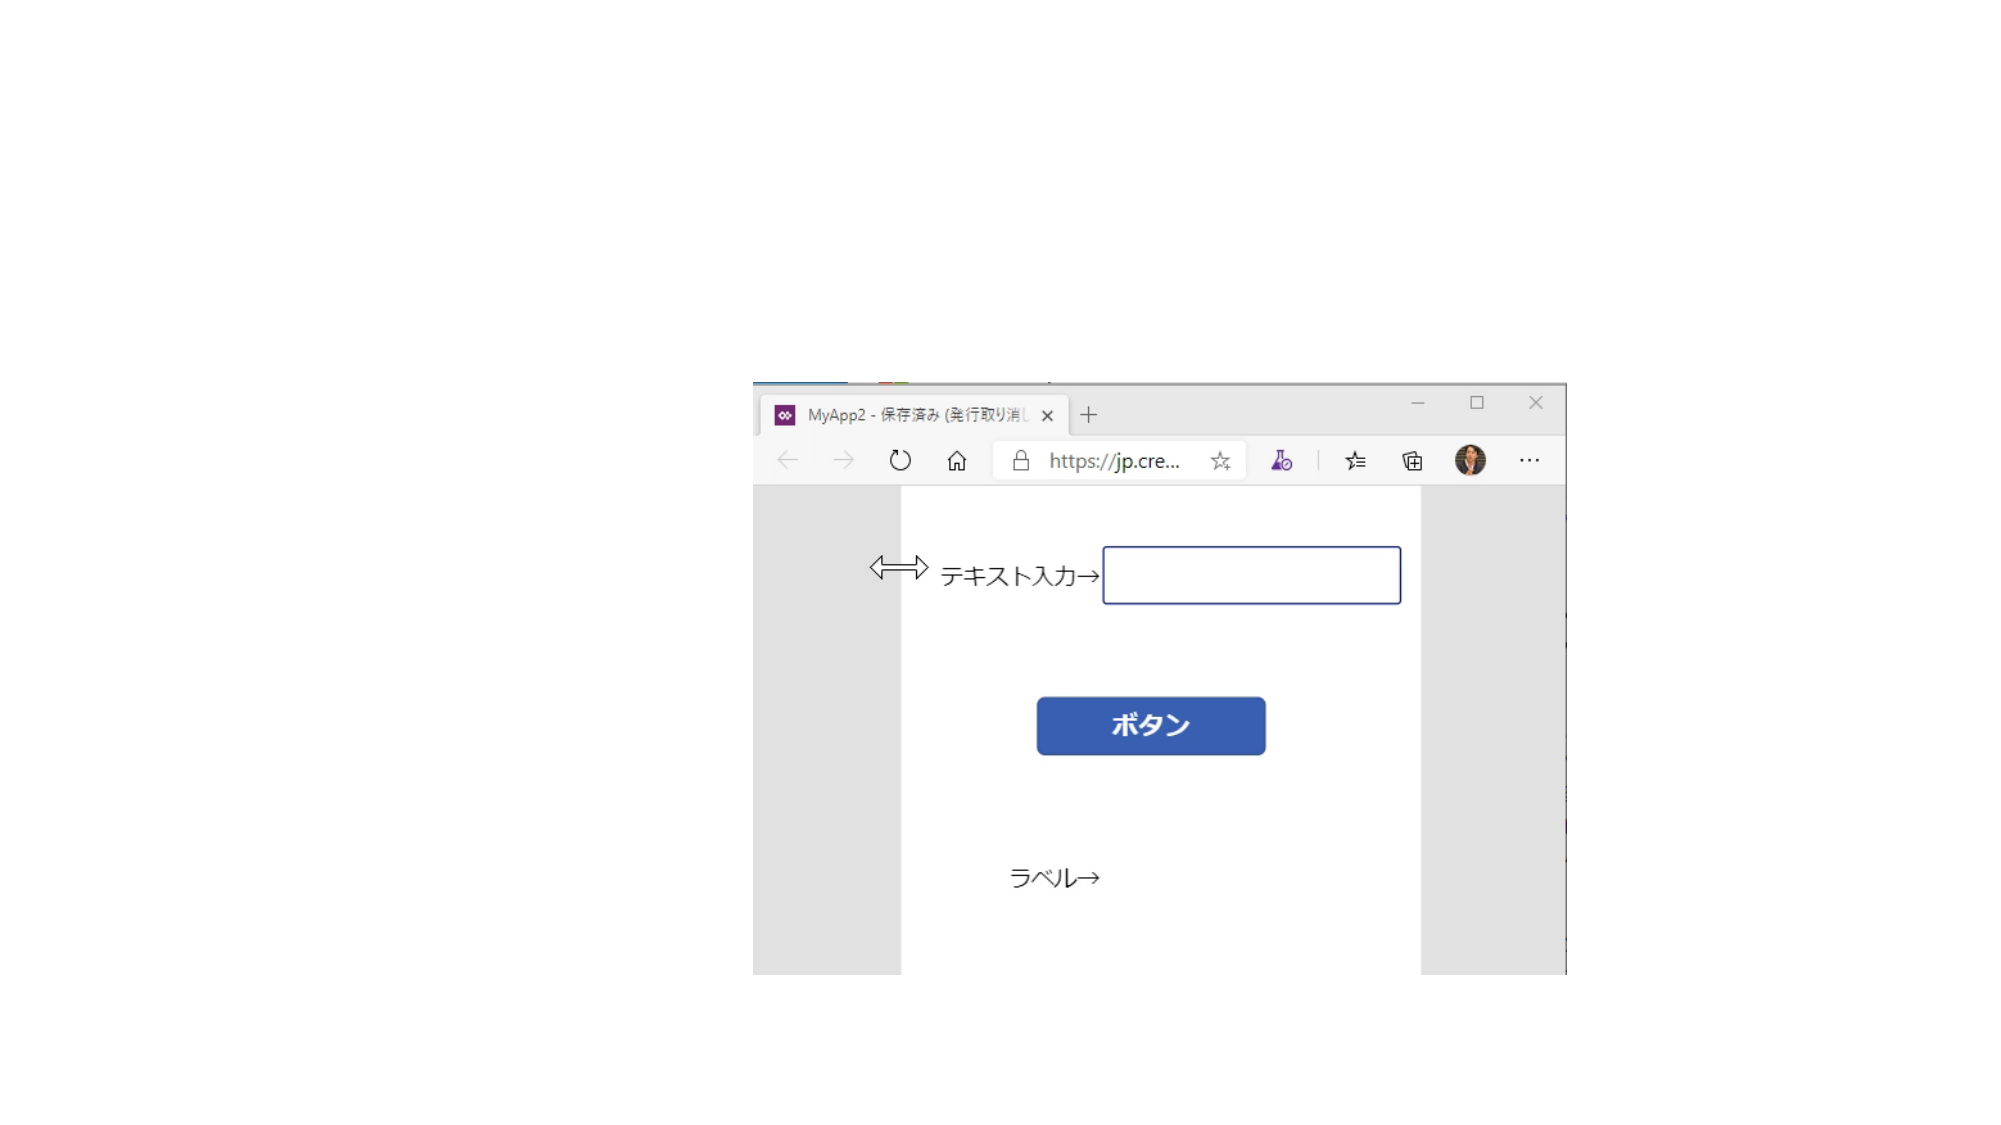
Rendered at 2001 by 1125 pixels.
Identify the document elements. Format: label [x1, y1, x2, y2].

text_box [752, 381, 1568, 976]
